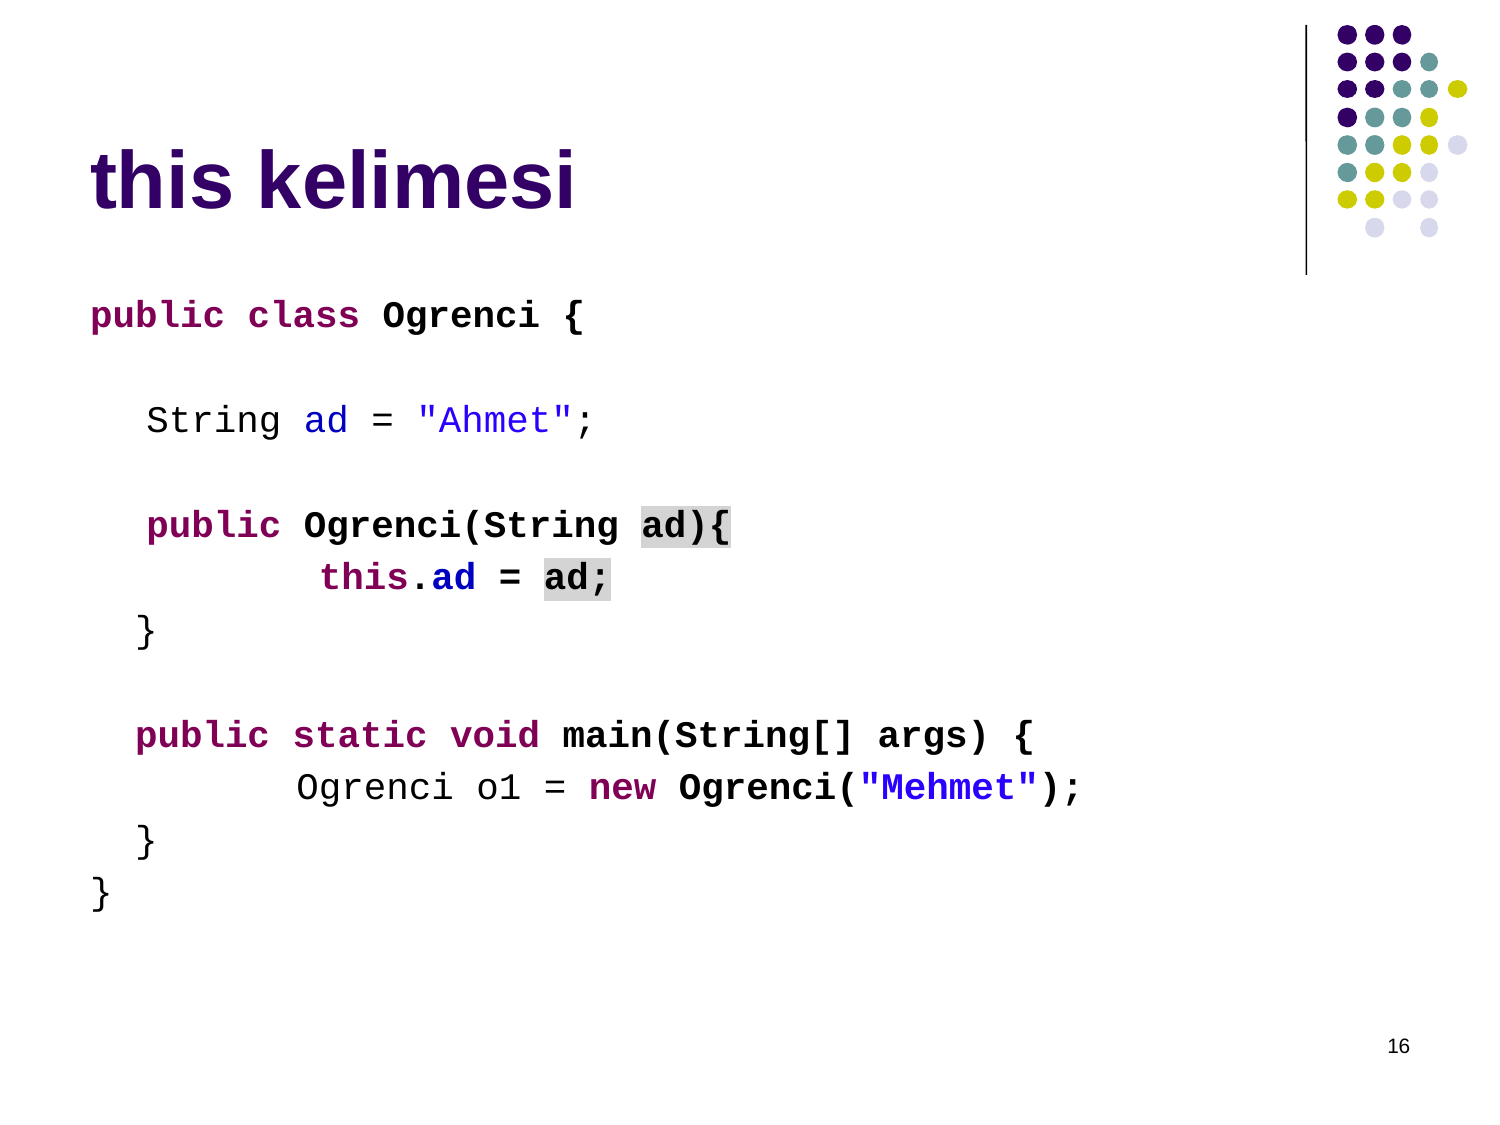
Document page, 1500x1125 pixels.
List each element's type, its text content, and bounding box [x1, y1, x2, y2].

text_box 16 [1074, 1024, 1425, 1100]
title this kelimesi [75, 20, 1313, 233]
list public class Ogrenci { String ad = "Ahmet"; public Ogrenci(String ad){ this.ad = ad; } public static void main(String[] args) { Ogrenci o1 = new Ogrenci("Mehmet"); } } [75, 282, 1425, 1006]
